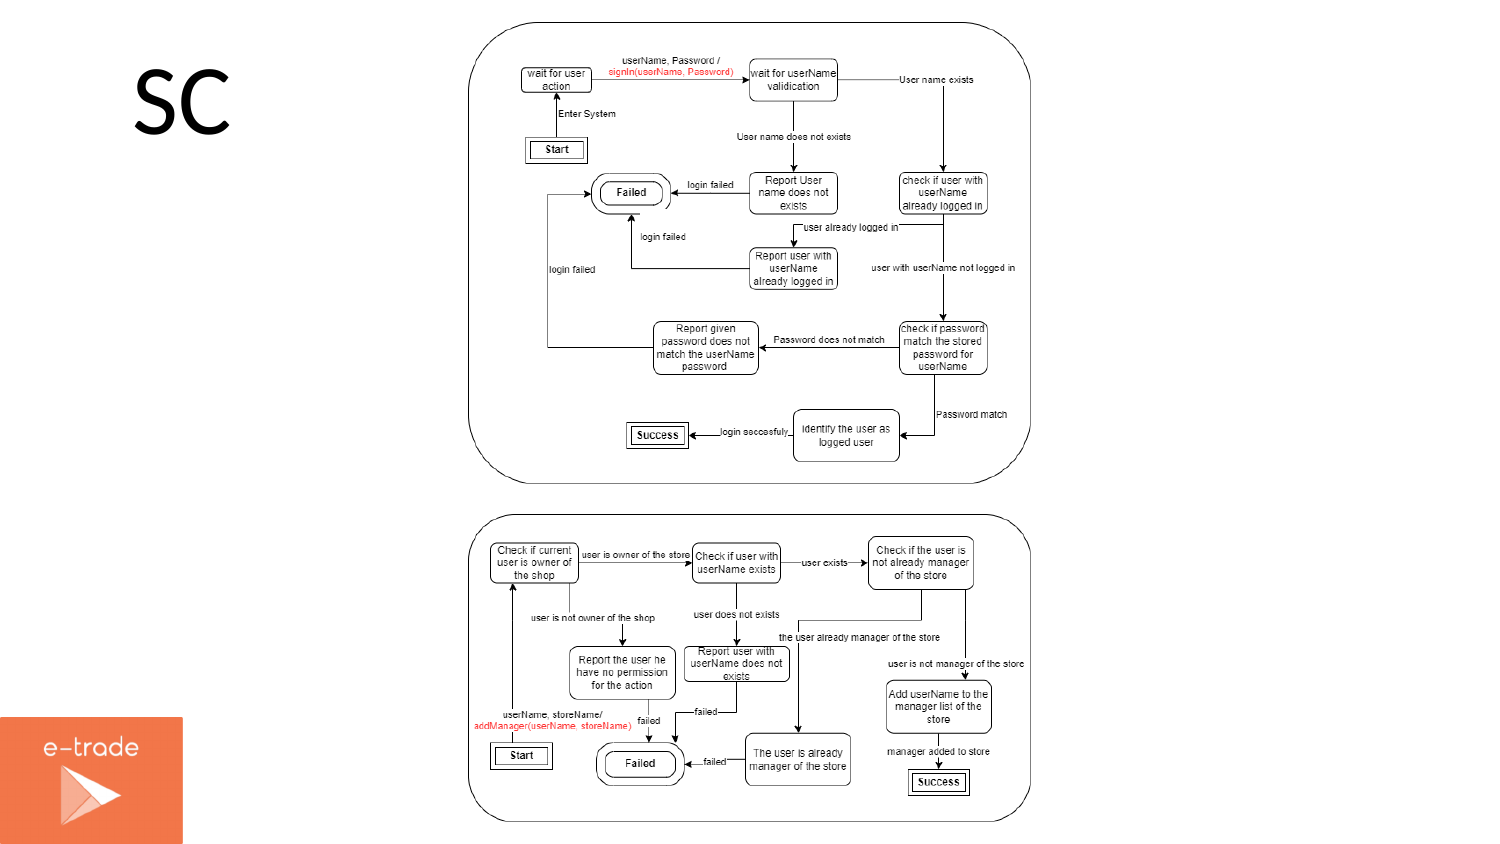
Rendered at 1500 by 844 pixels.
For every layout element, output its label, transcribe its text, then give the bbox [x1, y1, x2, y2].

picture [468, 22, 1032, 822]
text_box SC [63, 44, 247, 168]
picture [0, 717, 183, 844]
